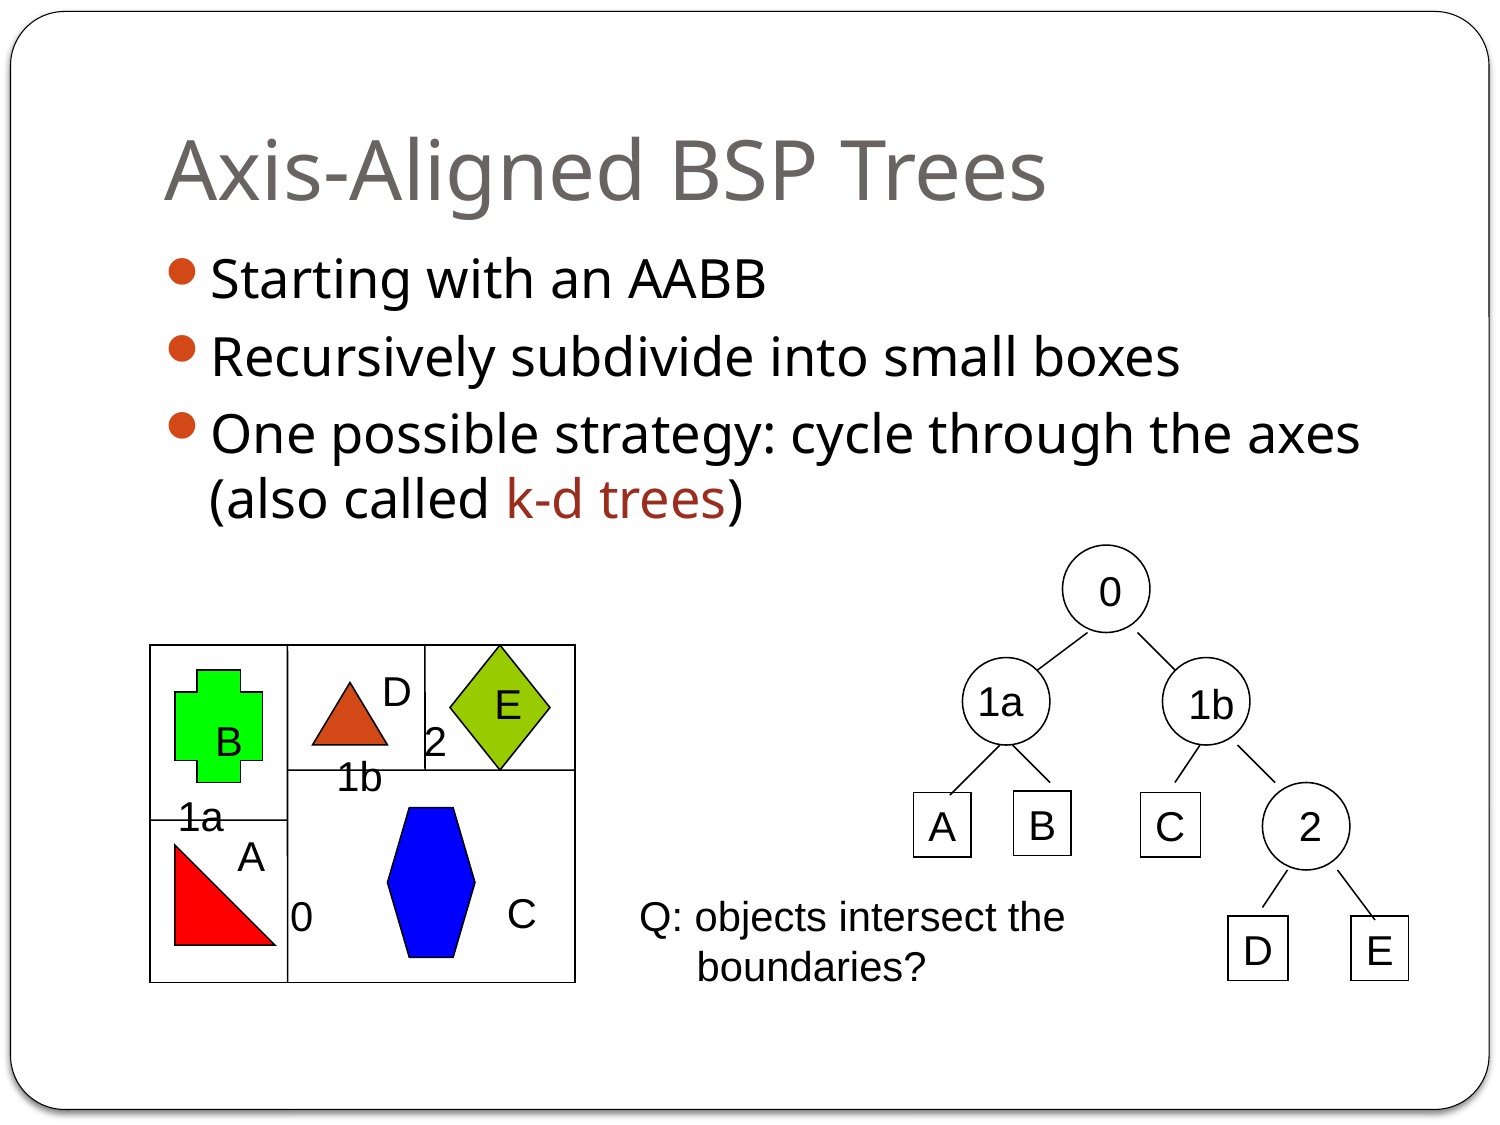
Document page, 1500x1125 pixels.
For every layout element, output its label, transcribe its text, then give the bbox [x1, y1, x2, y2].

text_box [149, 644, 576, 983]
title Axis-Aligned BSP Trees [150, 45, 1425, 233]
text_box Q: objects intersect the boundaries? [624, 882, 1093, 998]
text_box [912, 544, 1410, 983]
list Starting with an AABB Recursively subdivide into small boxes One possible strategy: cycle through the axes (also called k-d trees) [150, 237, 1425, 988]
